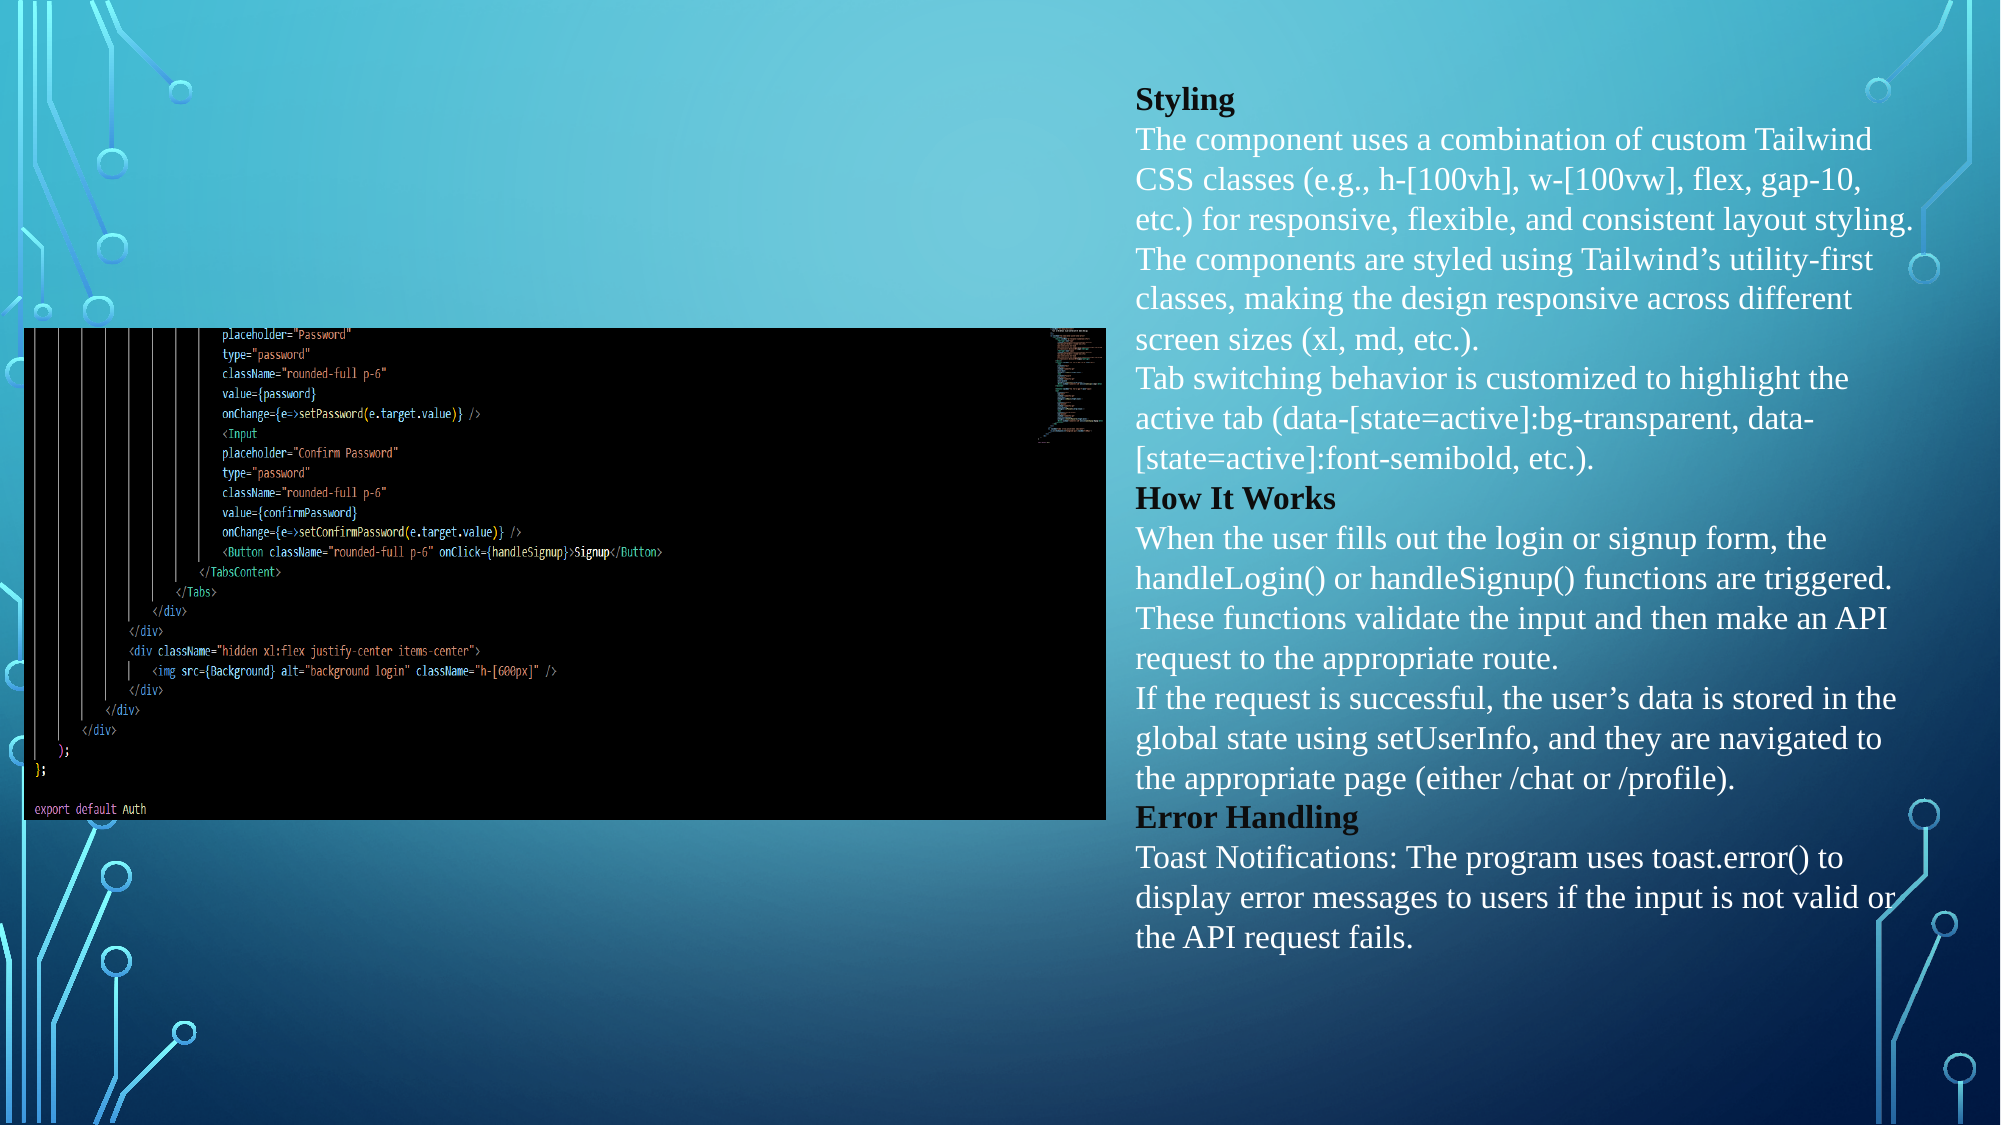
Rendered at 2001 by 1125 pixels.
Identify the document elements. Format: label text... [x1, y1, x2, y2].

picture [24, 328, 1106, 821]
text_box Styling The component uses a combination of custom Tailwind CSS classes (e.g., h-[100vh], w-[100vw], flex, gap-10, etc.) for responsive, flexible, and consistent layout styling. The components are styled using Tailwind’s utility-first classes, making the design responsive across different screen sizes (xl, md, etc.). Tab switching behavior is customized to highlight the active tab (data-[state=active]:bg-transparent, data-[state=active]:font-semibold, etc.). How It Works When the user fills out the login or signup form, the handleLogin() or handleSignup() functions are triggered. These functions validate the input and then make an API request to the appropriate route. If the request is successful, the user’s data is stored in the global state using setUserInfo, and they are navigated to the appropriate page (either /chat or /profile). Error Handling Toast Notifications: The program uses toast.error() to display error messages to users if the input is not valid or the API request fails. [1120, 69, 1935, 963]
